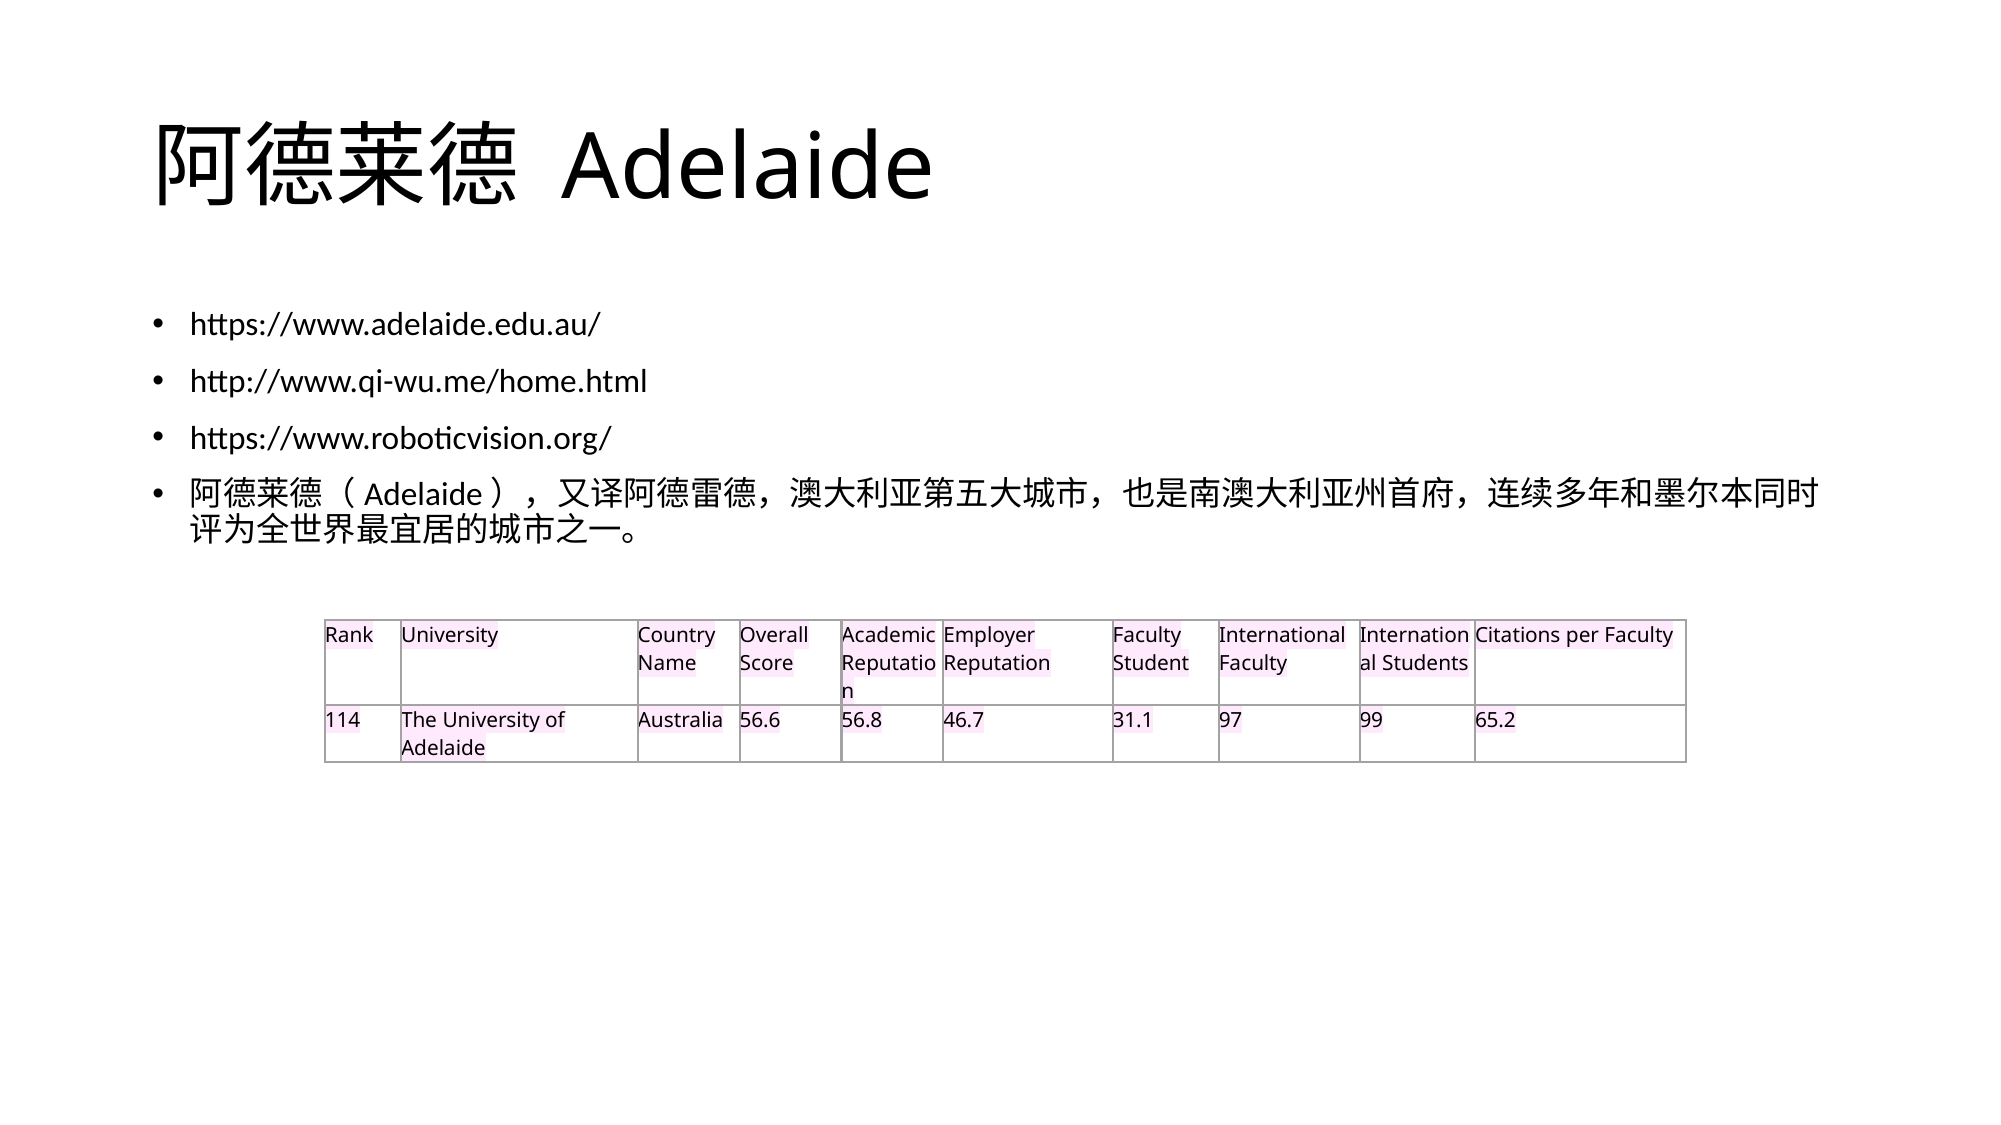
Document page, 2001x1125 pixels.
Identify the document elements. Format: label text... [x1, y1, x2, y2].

table_cell 56.6 [741, 706, 840, 761]
table_header Rank [326, 621, 400, 704]
table_header Employer Reputation [944, 621, 1112, 704]
table_header International Faculty [1220, 621, 1359, 704]
table_header Faculty Student [1114, 621, 1218, 704]
table_header Citations per Faculty [1476, 621, 1685, 704]
table_cell The University of Adelaide [402, 706, 637, 761]
table_cell 97 [1220, 706, 1359, 761]
title 阿德莱德 Adelaide [137, 59, 1863, 278]
table_cell 31.1 [1114, 706, 1218, 761]
table_cell 56.8 [843, 706, 942, 761]
table_header International Students [1361, 621, 1474, 704]
table_cell 99 [1361, 706, 1474, 761]
list https://www.adelaide.edu.au/ http://www.qi-wu.me/home.html https://www.roboticvision.org/ 阿德莱德（Adelaide），又译阿德雷德，澳大利亚第五大城市，也是南澳大利亚州首府，连续多年和墨尔本同时评为全世界最宜居的城市之一。 [137, 299, 1863, 1014]
table_cell 46.7 [944, 706, 1112, 761]
table_header Overall Score [741, 621, 840, 704]
table_header Country Name [639, 621, 739, 704]
table_header University [402, 621, 637, 704]
table_cell Australia [639, 706, 739, 761]
table_cell 114 [326, 706, 400, 761]
table_cell 65.2 [1476, 706, 1685, 761]
table_header Academic Reputation [843, 621, 942, 704]
